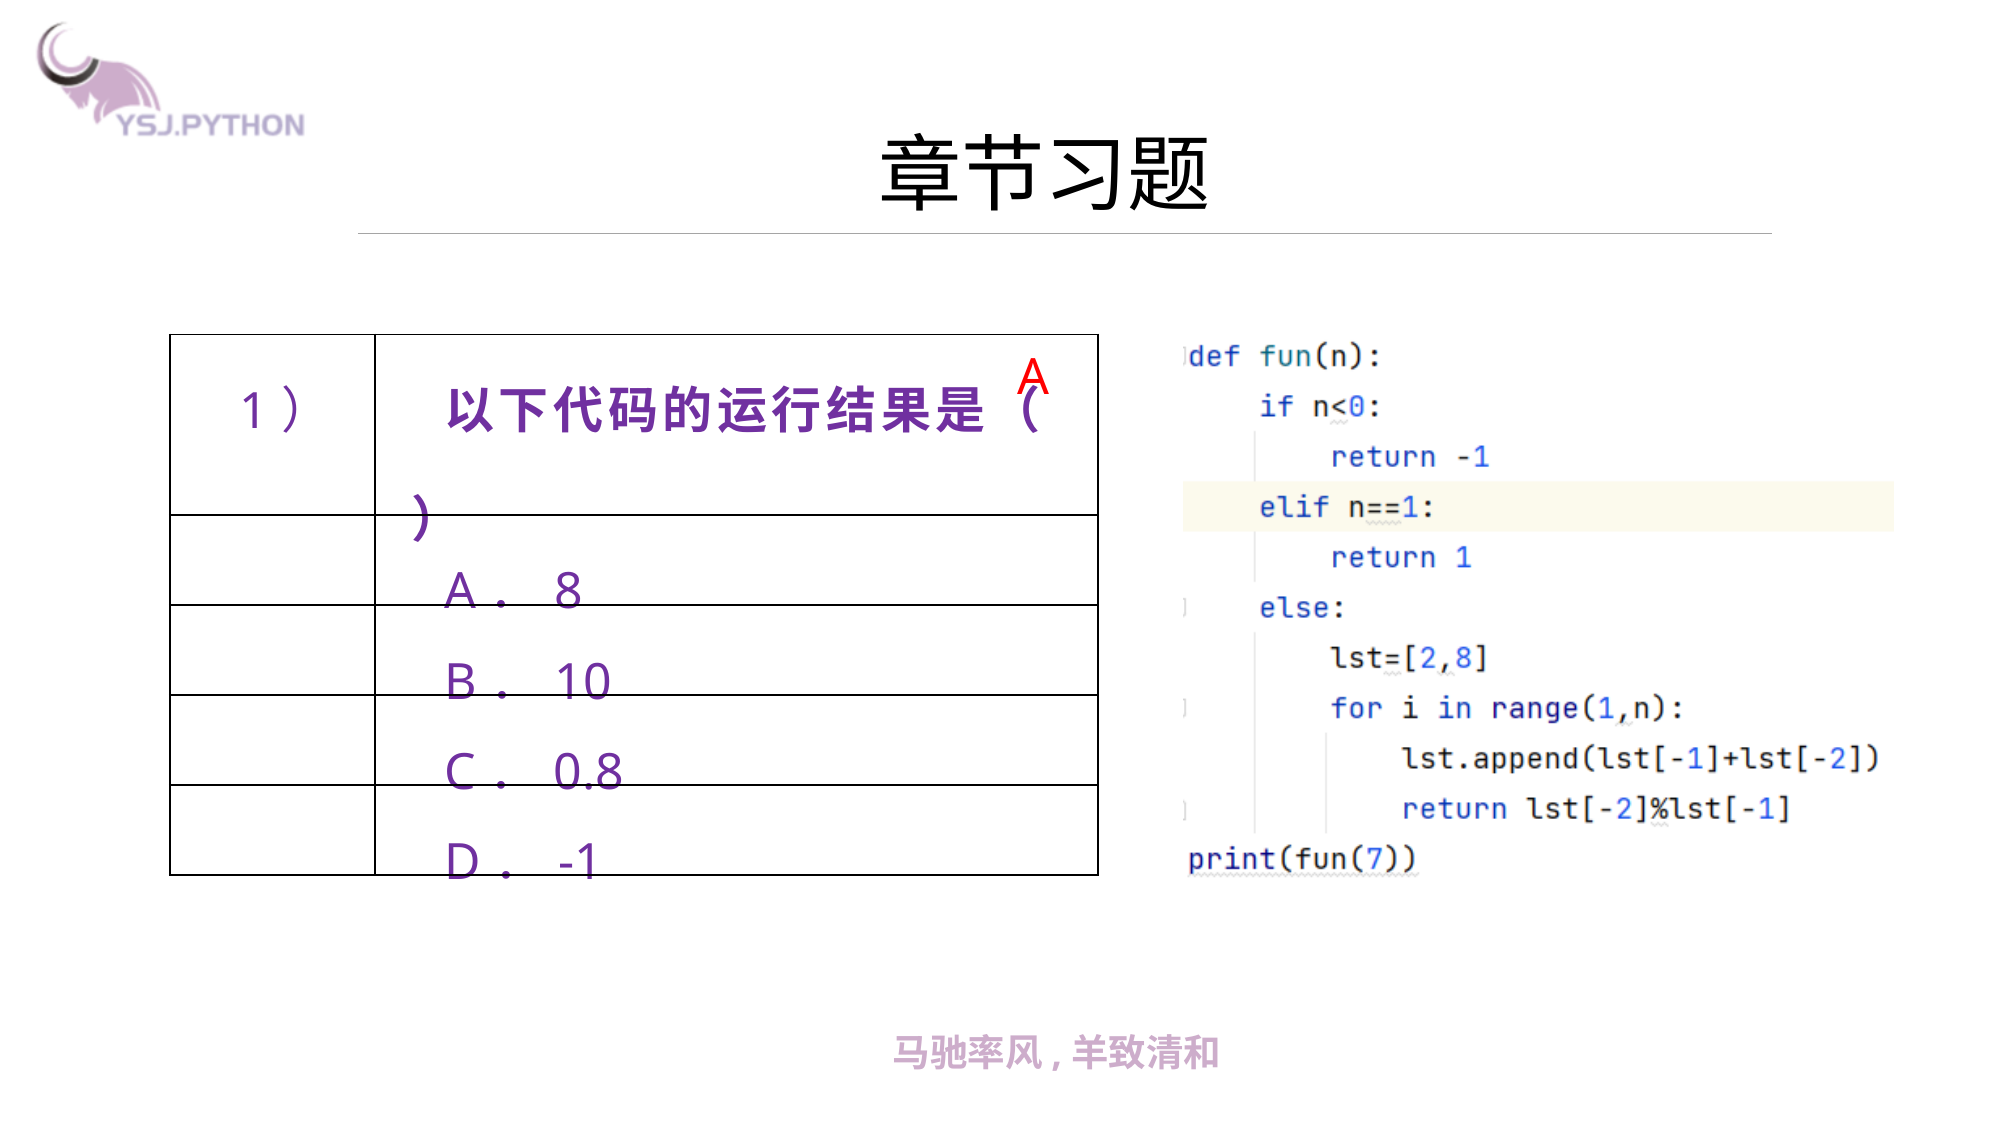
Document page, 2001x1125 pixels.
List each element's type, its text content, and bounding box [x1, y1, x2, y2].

table_cell [171, 516, 374, 604]
table_cell B．10 [376, 606, 1097, 694]
table_header 1） [171, 335, 374, 514]
table_cell A．8 [376, 516, 1097, 604]
text_box 章节习题 [863, 114, 1227, 229]
picture [1183, 334, 1894, 892]
table_cell [171, 696, 374, 784]
table_cell [171, 606, 374, 694]
table_cell D．-1 [376, 786, 1097, 874]
text_box A [1003, 337, 1087, 412]
table_cell [171, 786, 374, 874]
table_cell C．0.8 [376, 696, 1097, 784]
text_box 马驰率风,羊致清和 [877, 1021, 1305, 1082]
table_header 以下代码的运行结果是（ ） [376, 335, 1097, 514]
picture [0, 0, 346, 159]
